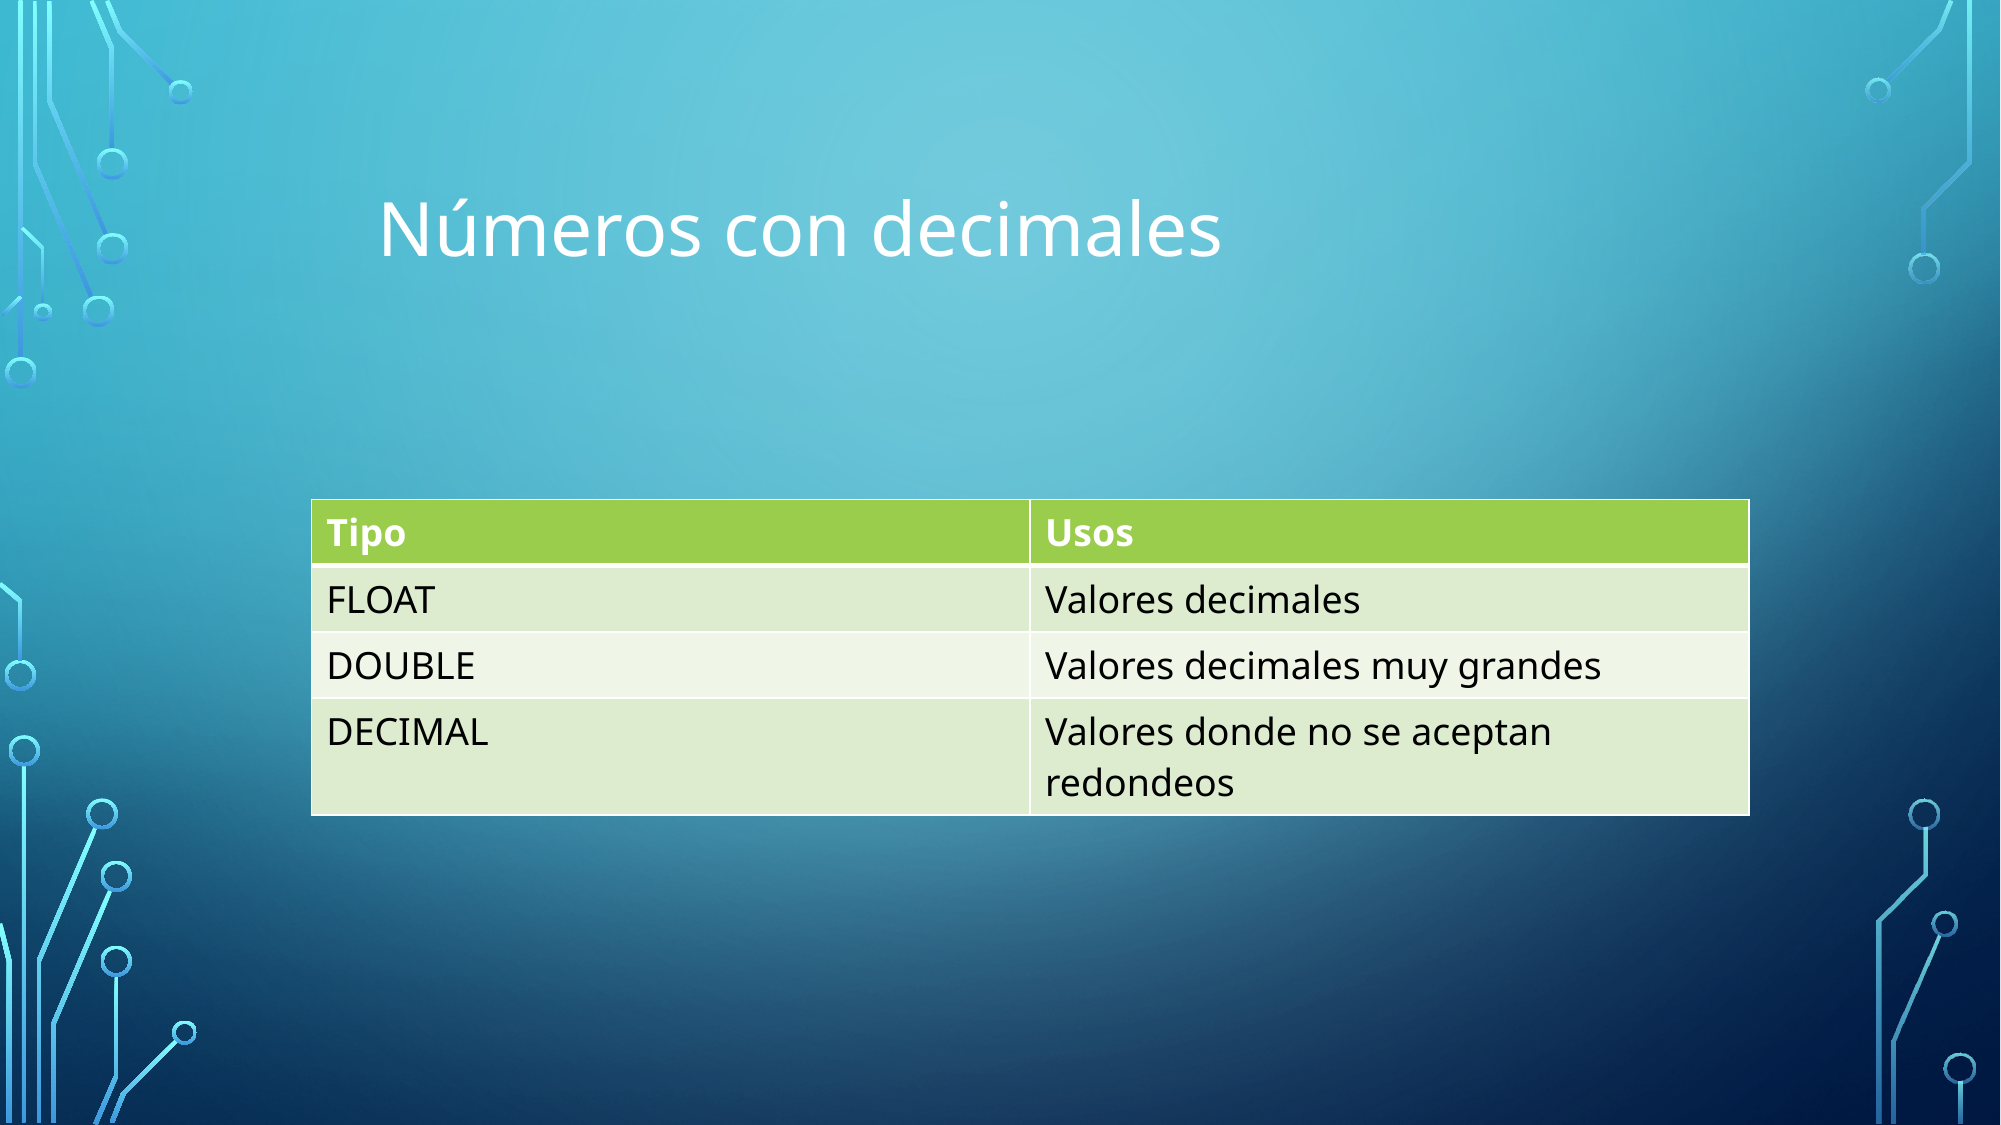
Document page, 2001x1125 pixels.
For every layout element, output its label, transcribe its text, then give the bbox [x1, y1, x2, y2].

table_cell DECIMAL [312, 699, 1029, 814]
table_cell Valores donde no se aceptan redondeos [1031, 699, 1748, 814]
text_box Números con decimales [362, 116, 1699, 342]
table_cell Valores decimales muy grandes [1031, 633, 1748, 697]
table_cell FLOAT [312, 568, 1029, 631]
table_cell DOUBLE [312, 633, 1029, 697]
table_header Tipo [312, 500, 1029, 563]
table_header Usos [1031, 500, 1748, 563]
table_cell Valores decimales [1031, 568, 1748, 631]
